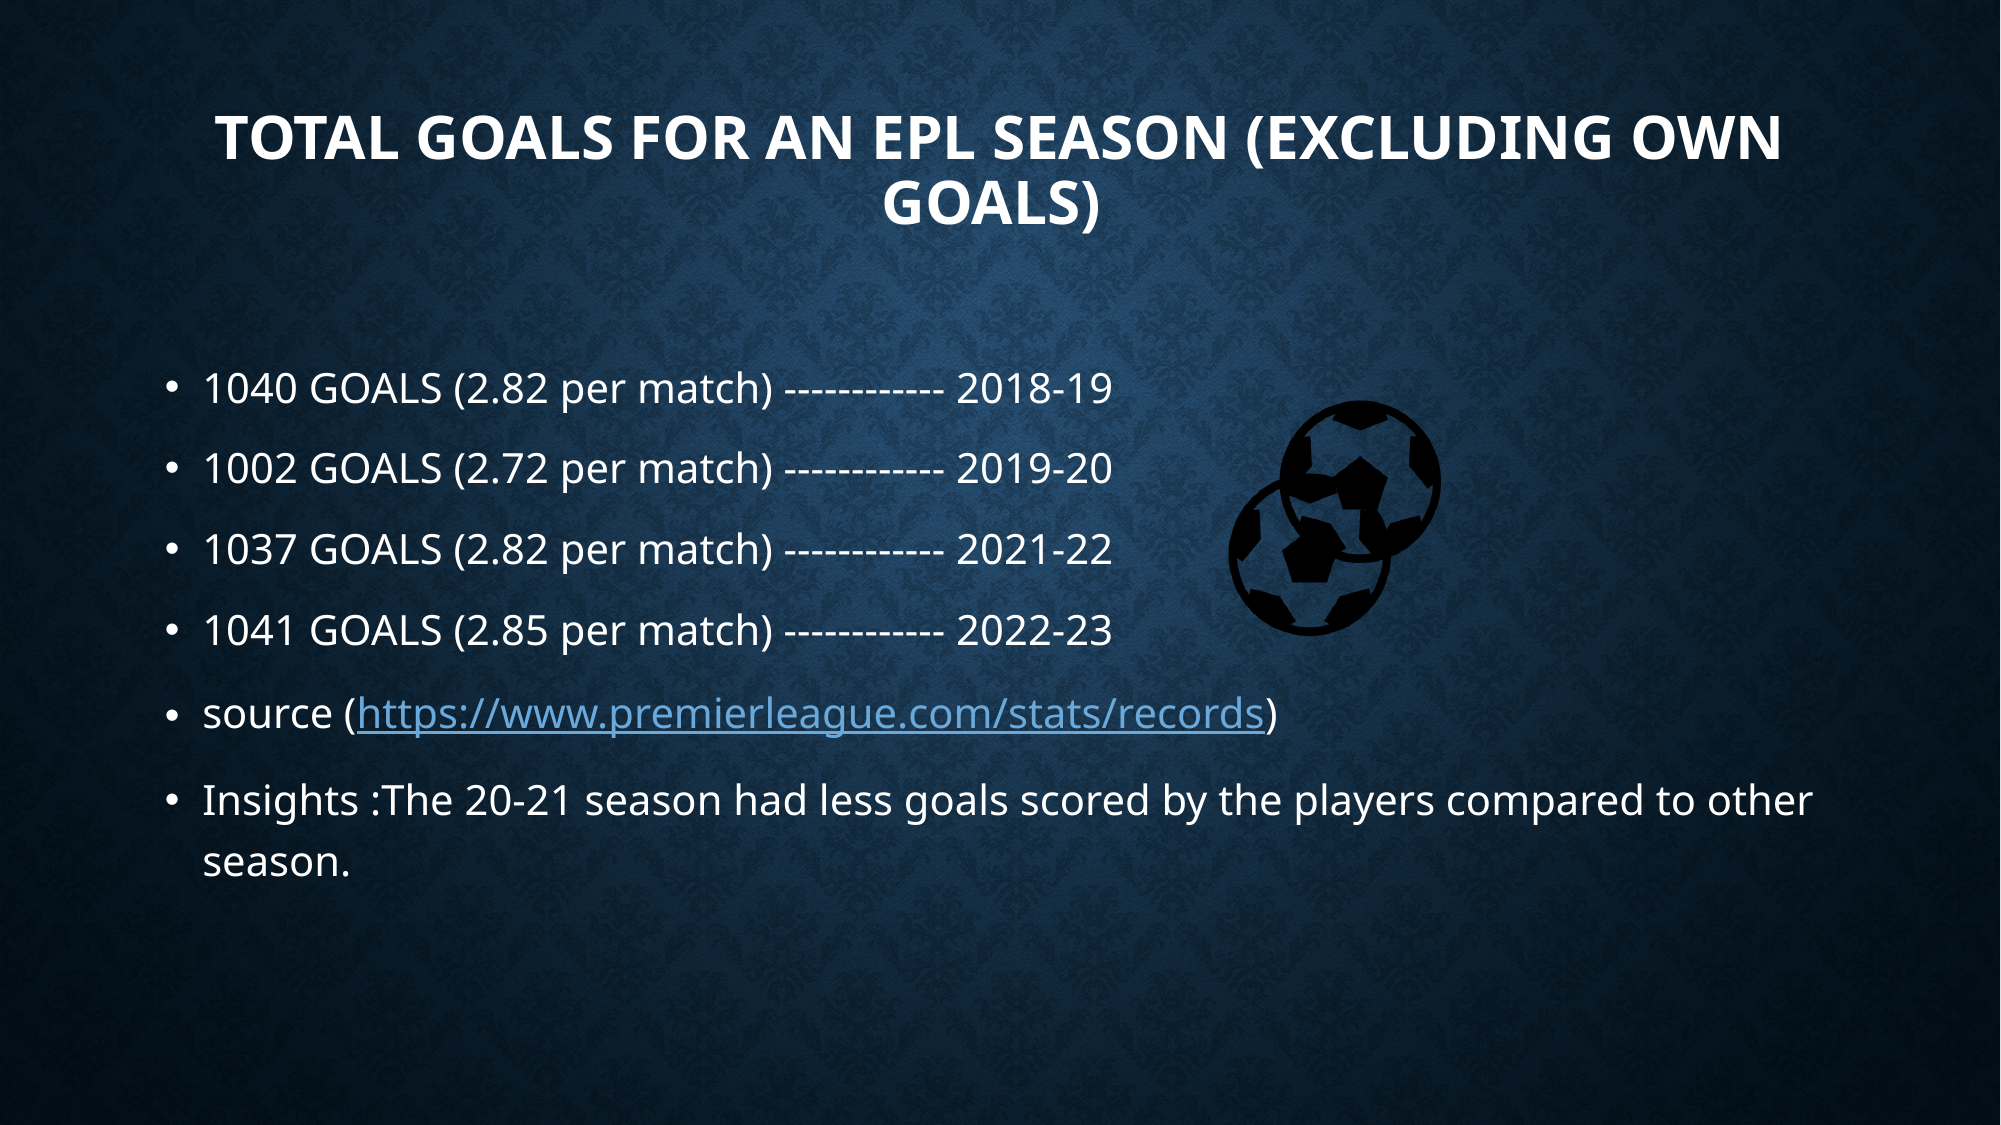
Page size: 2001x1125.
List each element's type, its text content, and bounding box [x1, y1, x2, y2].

list 1040 GOALS (2.82 per match) ------------ 2018-19 1002 GOALS (2.72 per match) ------------ 2019-20 1037 GOALS (2.82 per match) ------------ 2021-22 1041 GOALS (2.85 per match) ------------ 2022-23 source (https://www.premierleague.com/stats/records) Insights :The 20-21 season had less goals scored by the players compared to other season. [149, 343, 1849, 950]
title TOTAL GOALS FOR an EPL SEASON (excluding own goals) [149, 99, 1849, 318]
picture [1207, 378, 1463, 657]
